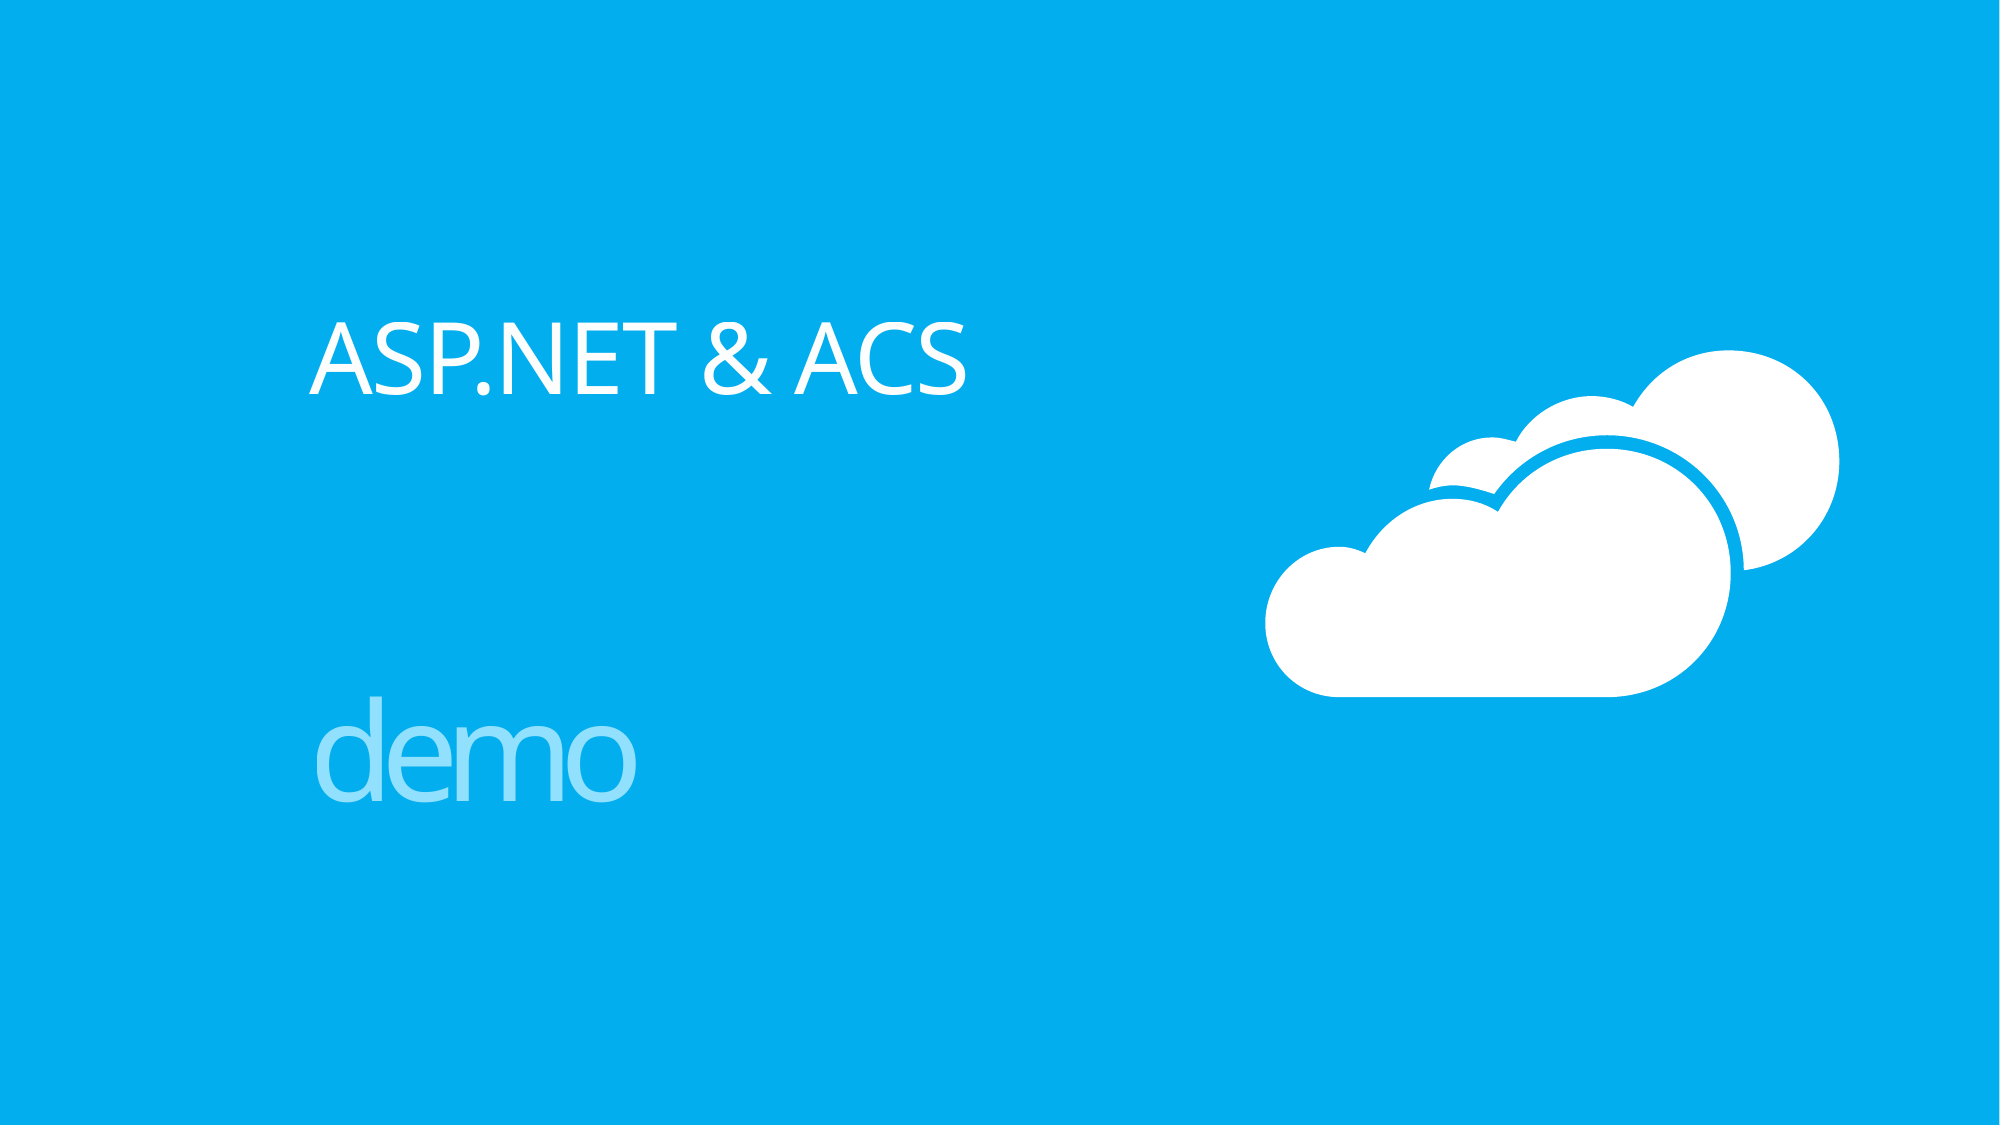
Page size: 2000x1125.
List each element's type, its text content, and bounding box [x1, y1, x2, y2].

title ASP.NET & ACS [309, 237, 1000, 488]
list demo [309, 682, 1766, 892]
